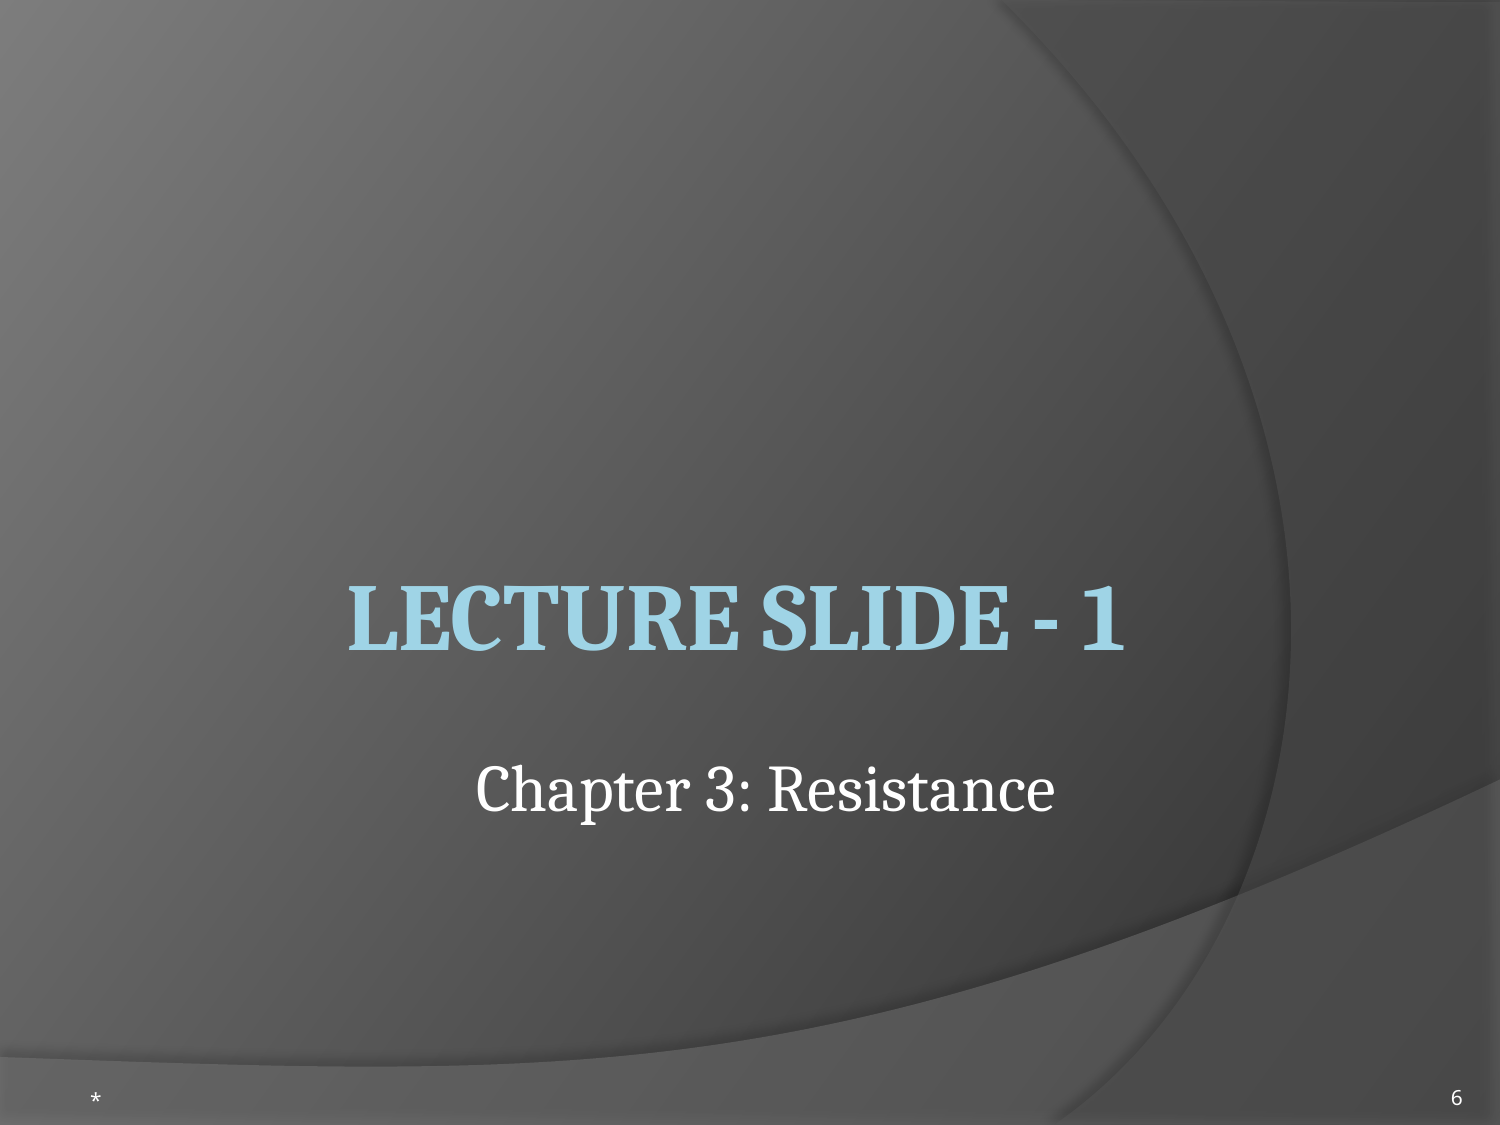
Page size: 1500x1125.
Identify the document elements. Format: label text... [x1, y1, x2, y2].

text_box 6 [1337, 1053, 1463, 1114]
title LECTURE SLIDE - 1 [70, 547, 1134, 925]
text_box * [75, 1053, 425, 1114]
subtitle Chapter 3: Resistance [99, 125, 1425, 825]
